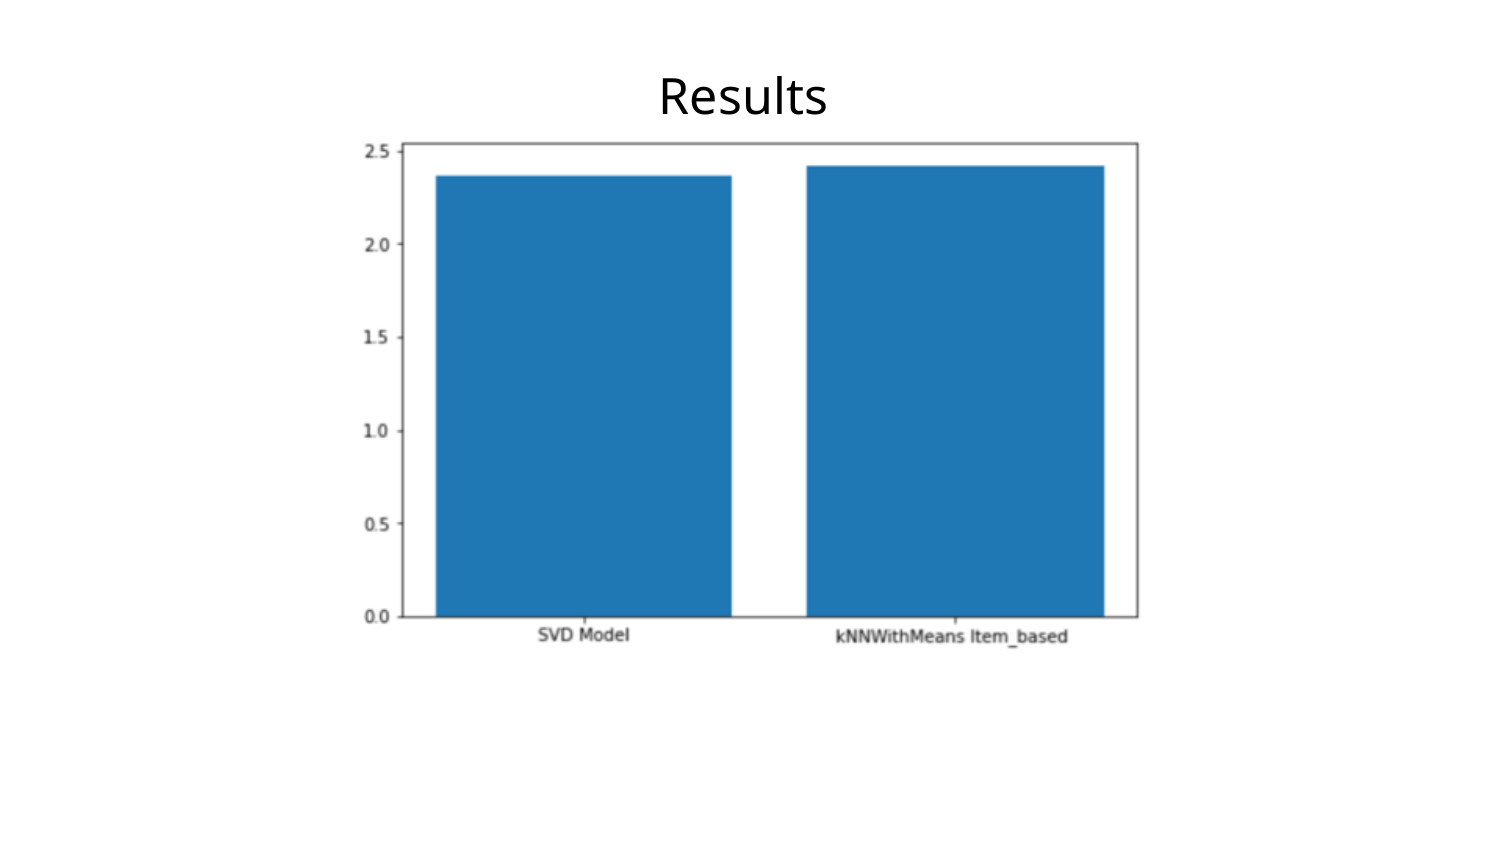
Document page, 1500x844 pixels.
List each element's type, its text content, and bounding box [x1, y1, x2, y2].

title Results [348, 63, 1152, 124]
picture [333, 125, 1167, 719]
